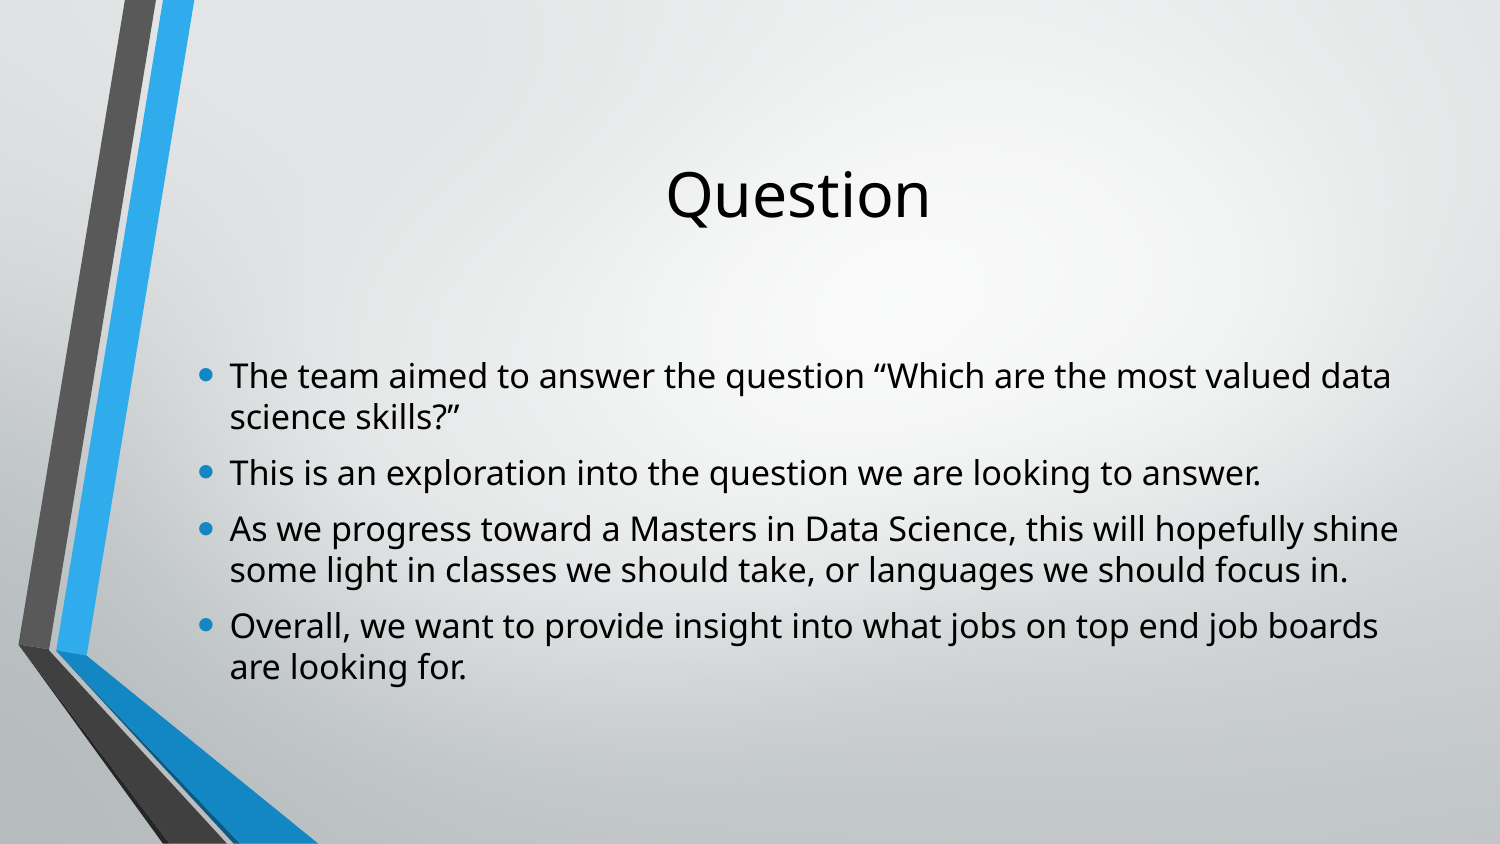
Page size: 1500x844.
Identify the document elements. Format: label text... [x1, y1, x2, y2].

title Question [182, 84, 1416, 300]
list The team aimed to answer the question “Which are the most valued data science skills?” This is an exploration into the question we are looking to answer. As we progress toward a Masters in Data Science, this will hopefully shine some light in classes we should take, or languages we should focus in. Overall, we want to provide insight into what jobs on top end job boards are looking for. [182, 328, 1416, 713]
